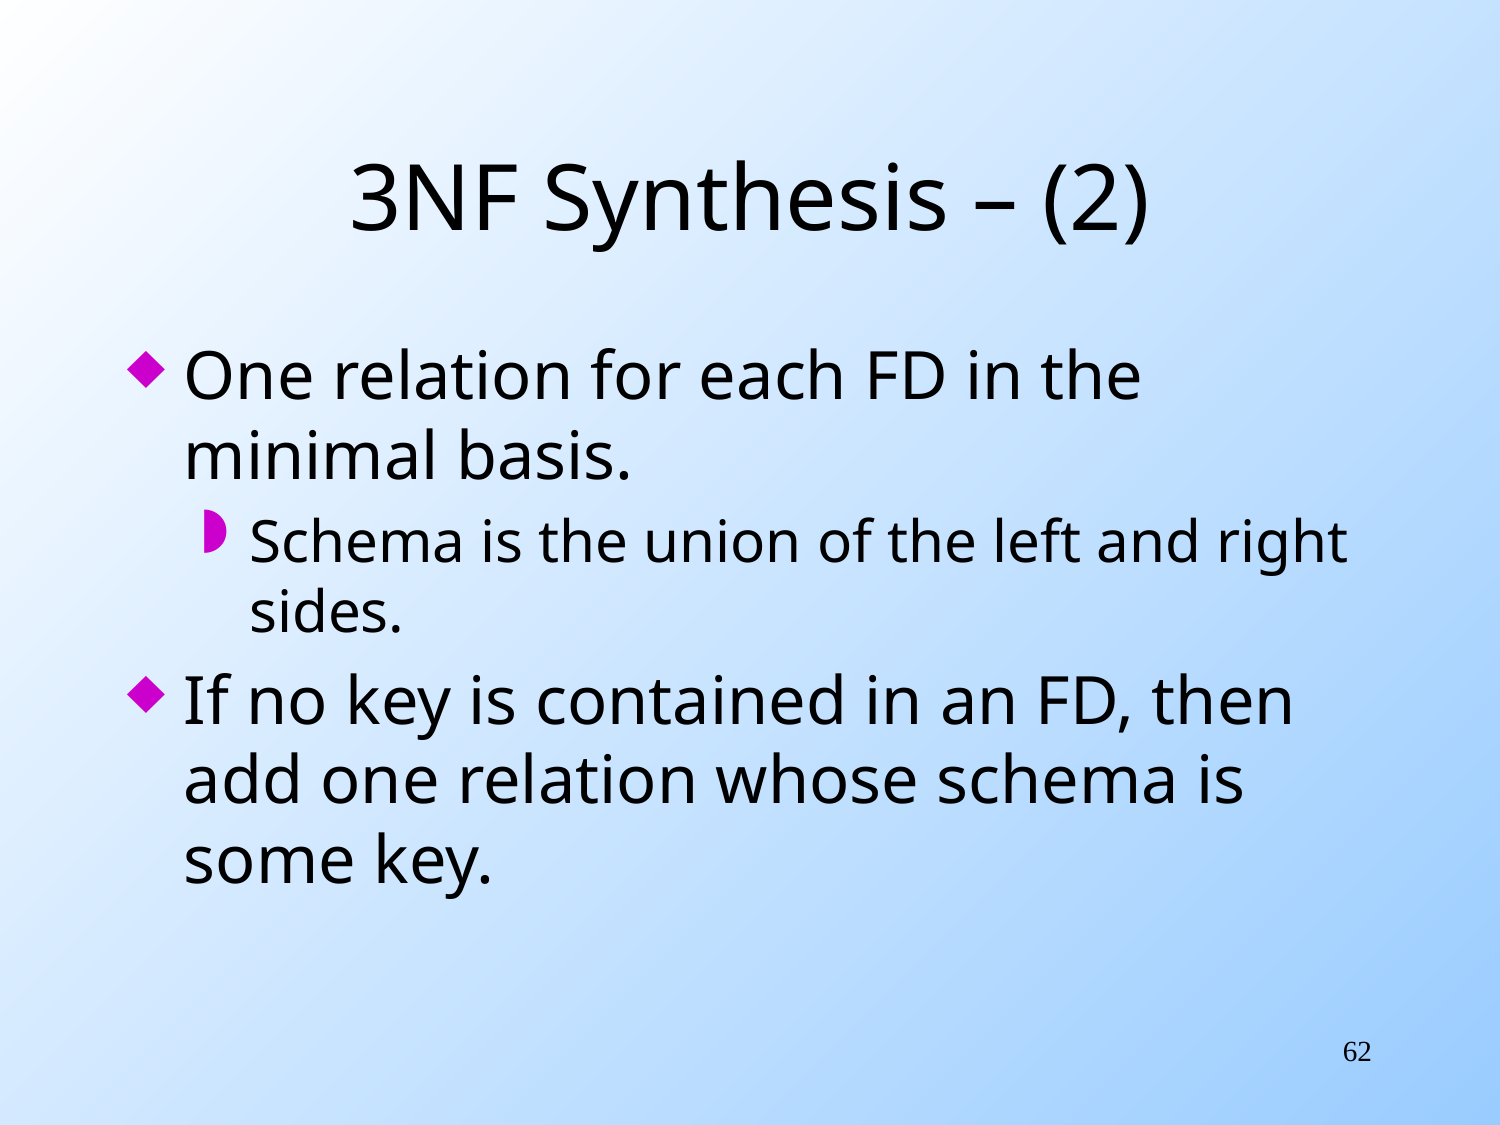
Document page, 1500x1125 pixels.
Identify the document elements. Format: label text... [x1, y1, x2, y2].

slide_number 62 [1074, 1025, 1388, 1100]
list One relation for each FD in the minimal basis. Schema is the union of the left and right sides. If no key is contained in an FD, then add one relation whose schema is some key. [112, 324, 1388, 1000]
title 3NF Synthesis – (2) [112, 99, 1388, 288]
